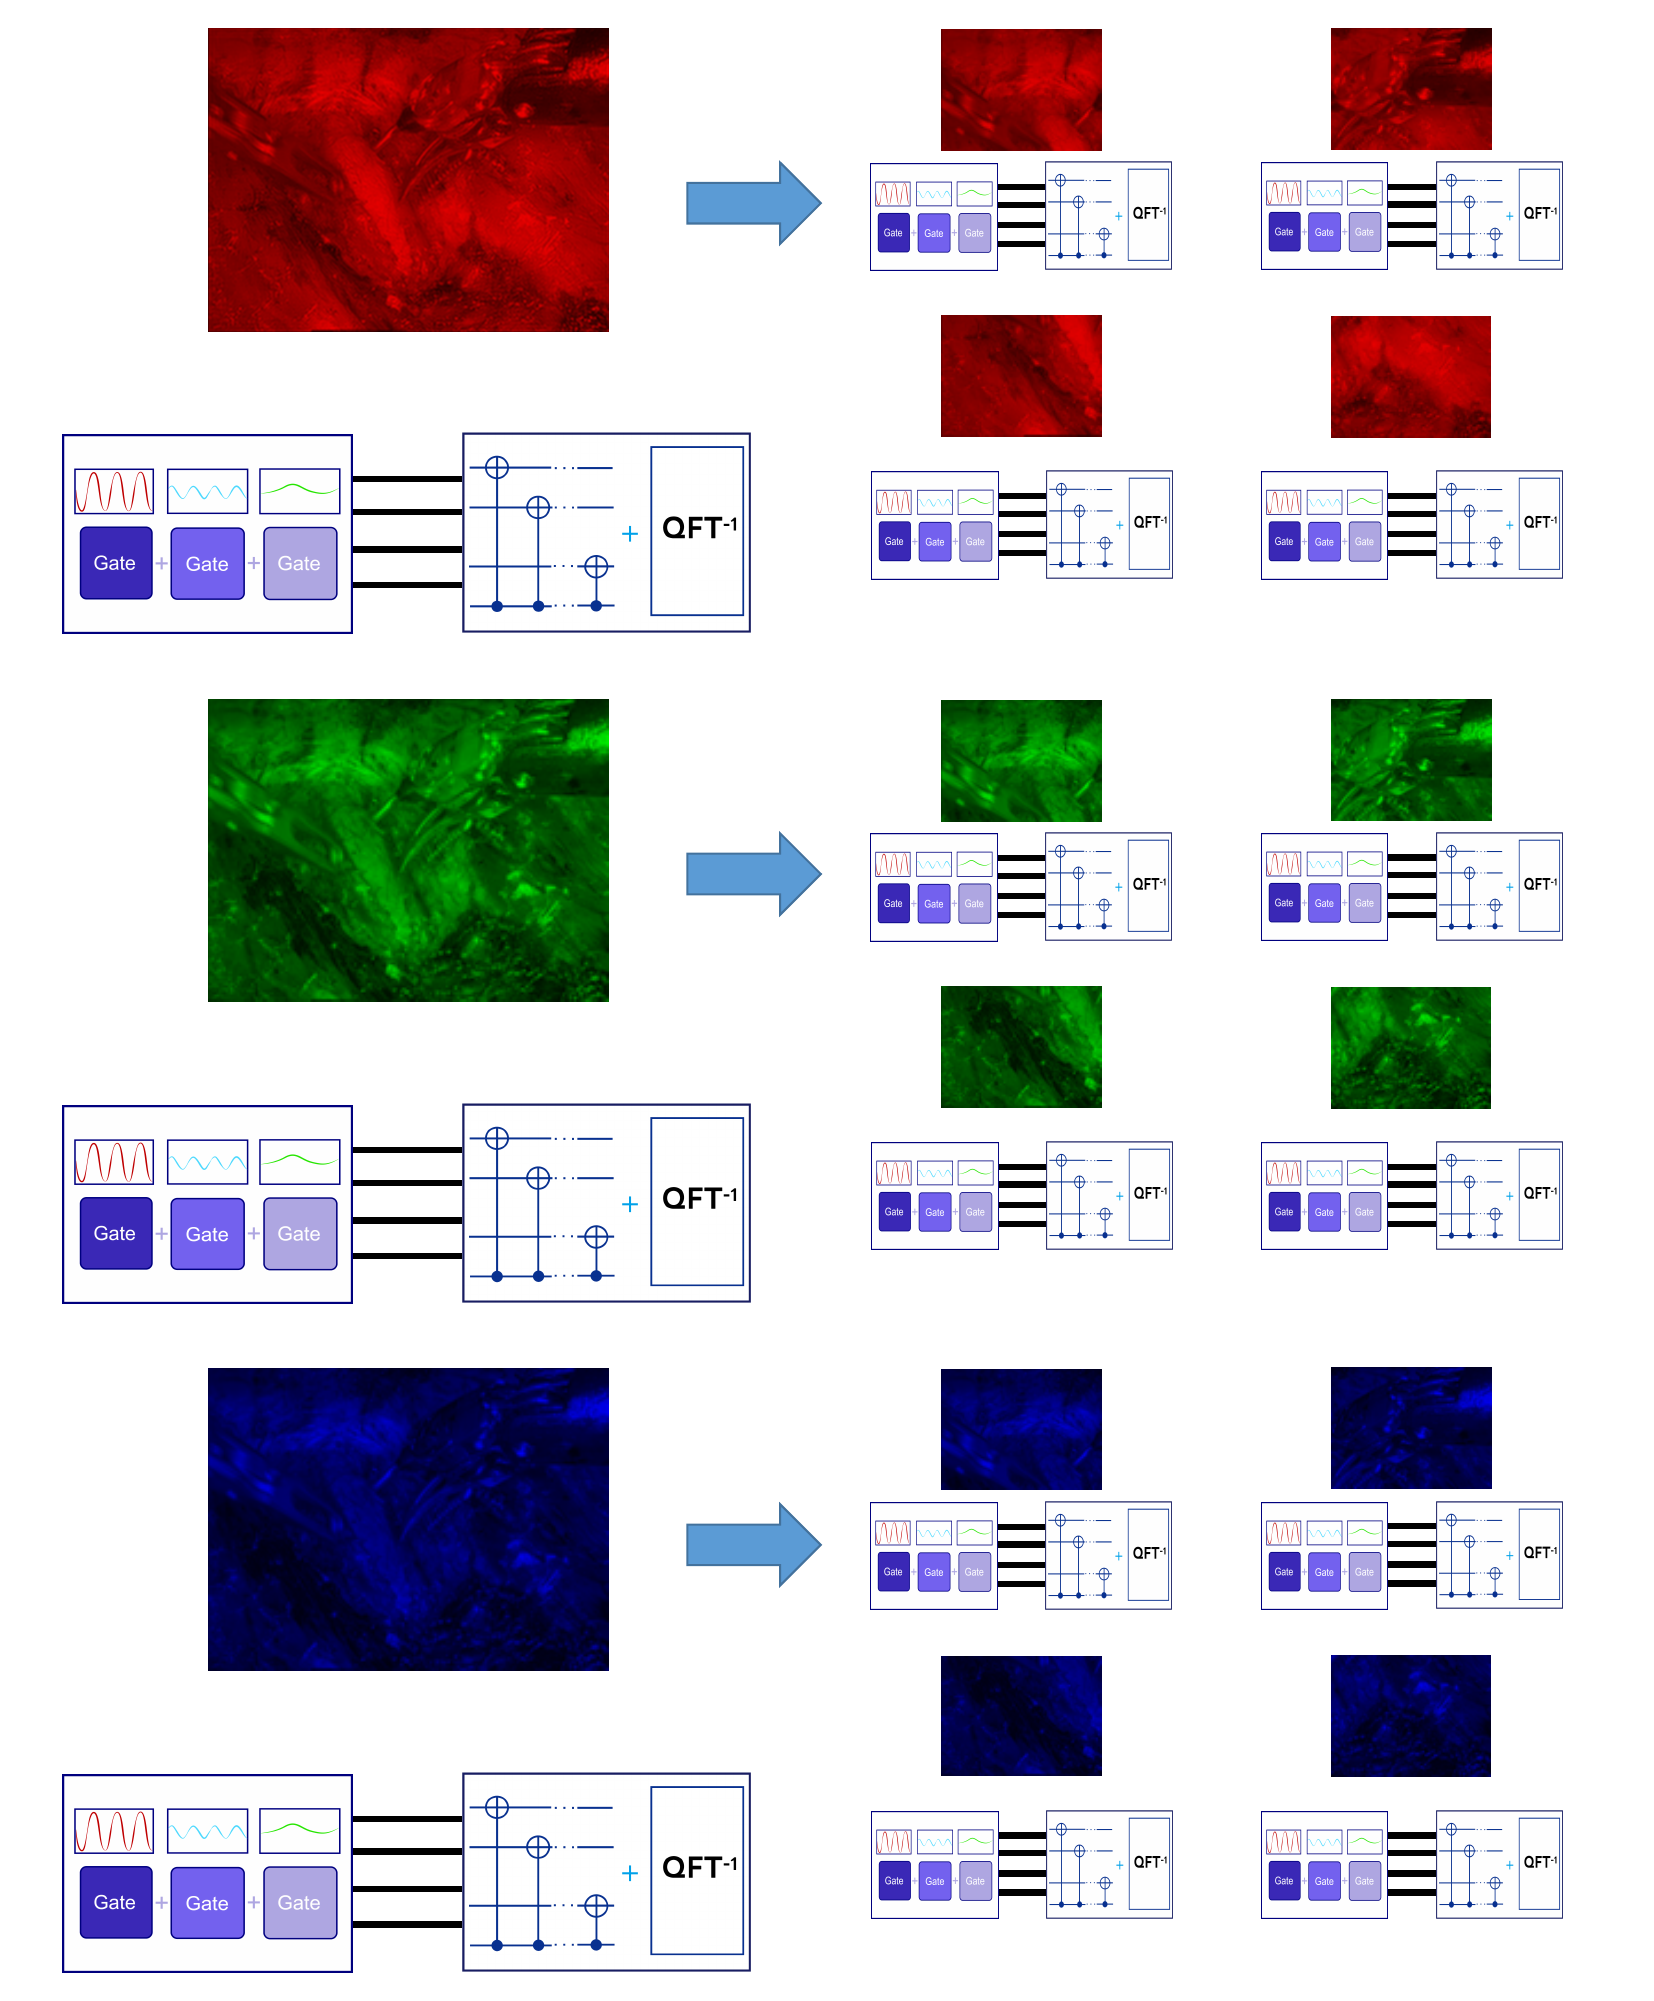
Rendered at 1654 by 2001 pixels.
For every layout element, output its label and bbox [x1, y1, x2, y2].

picture [208, 28, 609, 332]
text_box [1261, 832, 1563, 941]
text_box [62, 1772, 751, 1973]
picture [1331, 699, 1492, 821]
text_box [62, 432, 751, 634]
text_box [871, 1810, 1173, 1919]
text_box [870, 161, 1172, 271]
picture [1331, 1655, 1491, 1777]
picture [1331, 987, 1491, 1109]
text_box [871, 470, 1173, 580]
text_box [1261, 161, 1563, 270]
text_box [1261, 1810, 1563, 1919]
text_box [1261, 1500, 1563, 1610]
text_box [686, 1501, 823, 1589]
text_box [686, 160, 823, 247]
picture [941, 1656, 1102, 1776]
text_box [1261, 470, 1563, 580]
picture [941, 1369, 1102, 1490]
picture [1331, 28, 1492, 150]
picture [208, 1368, 609, 1671]
picture [1331, 316, 1491, 438]
text_box [871, 1141, 1173, 1250]
picture [941, 700, 1102, 822]
text_box [686, 830, 823, 918]
picture [941, 29, 1102, 151]
picture [208, 699, 609, 1003]
picture [1331, 1367, 1492, 1489]
text_box [870, 1501, 1172, 1610]
text_box [62, 1103, 751, 1304]
picture [941, 315, 1102, 437]
text_box [870, 832, 1172, 942]
text_box [1261, 1141, 1563, 1250]
picture [941, 986, 1102, 1108]
